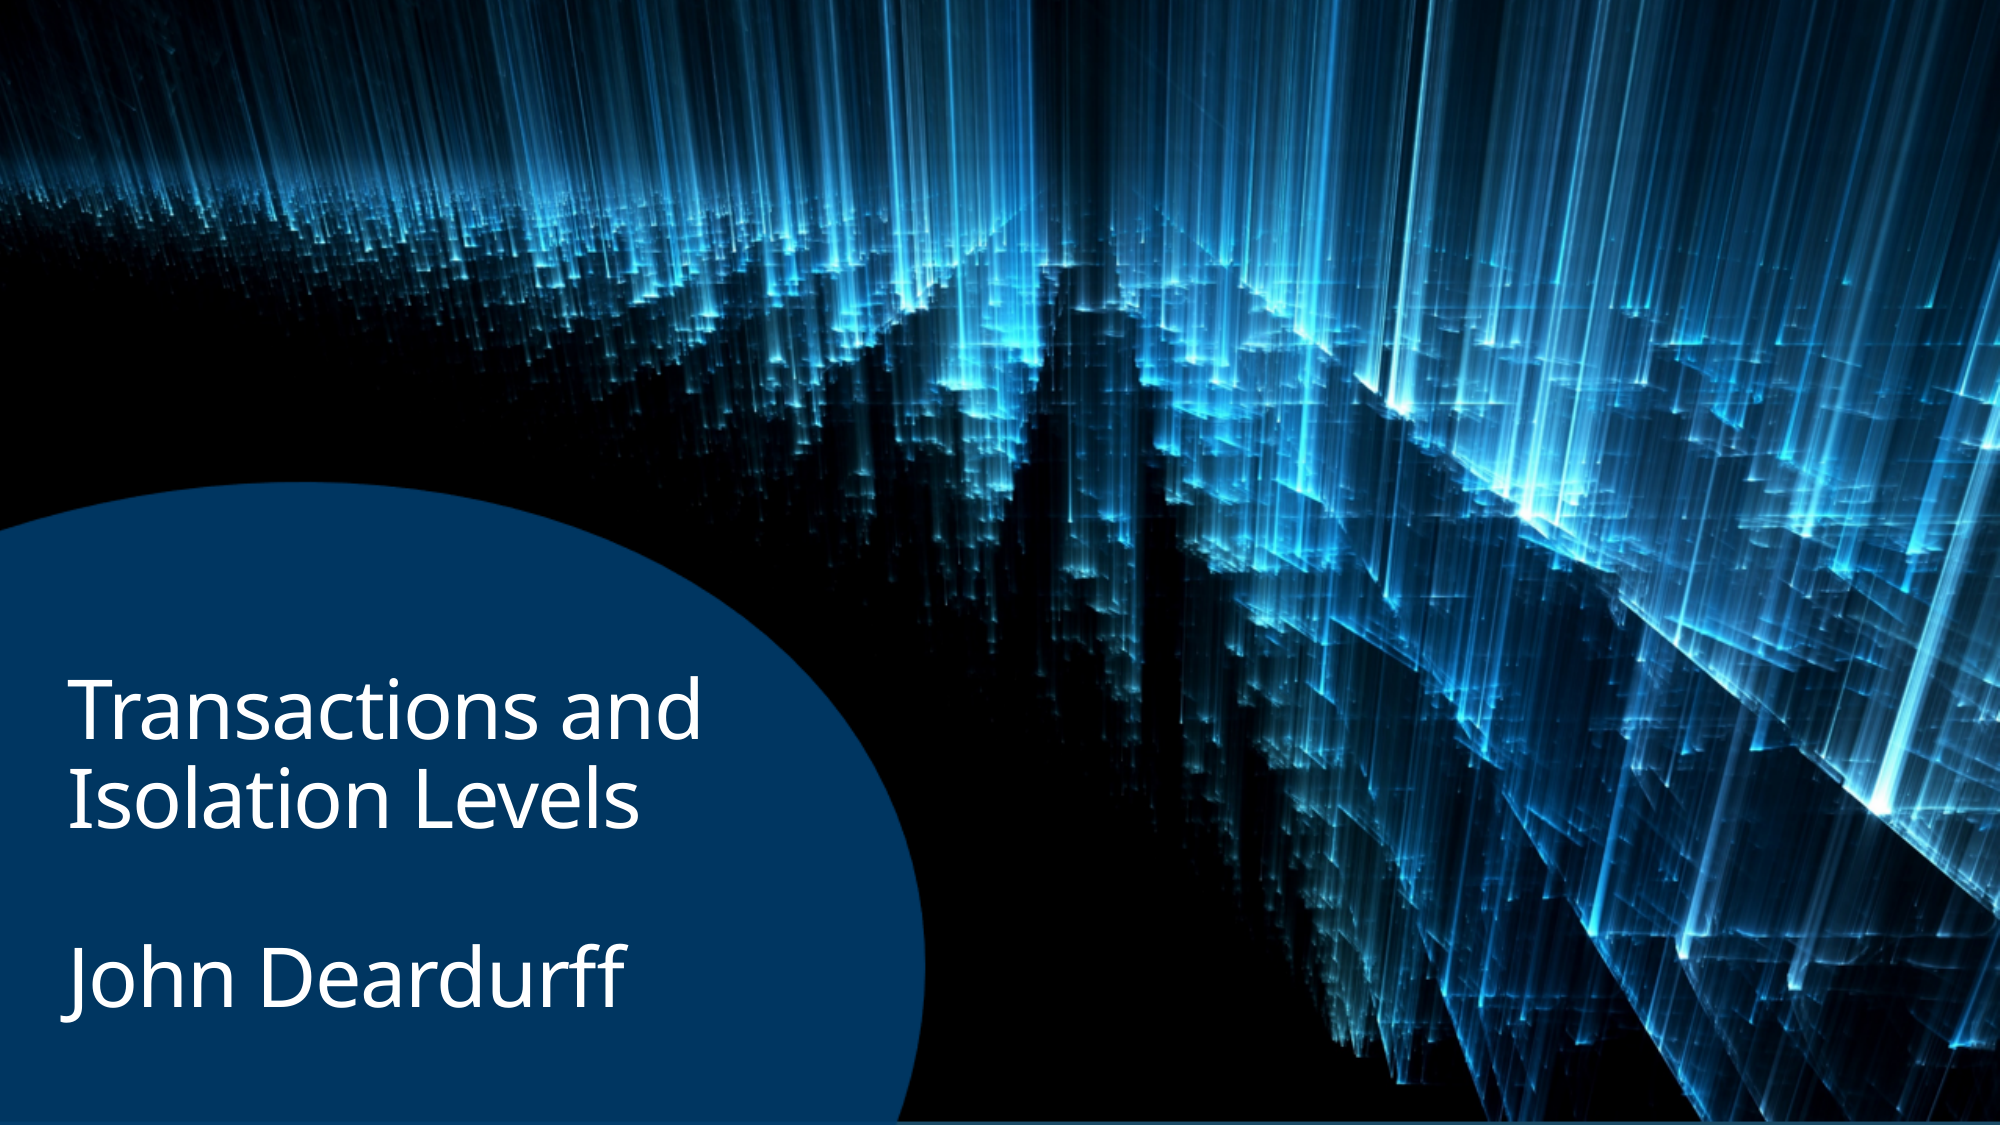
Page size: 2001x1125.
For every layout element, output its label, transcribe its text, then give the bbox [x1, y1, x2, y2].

title Transactions and Isolation Levels John Deardurff [43, 563, 1074, 858]
picture [0, 0, 2000, 1125]
